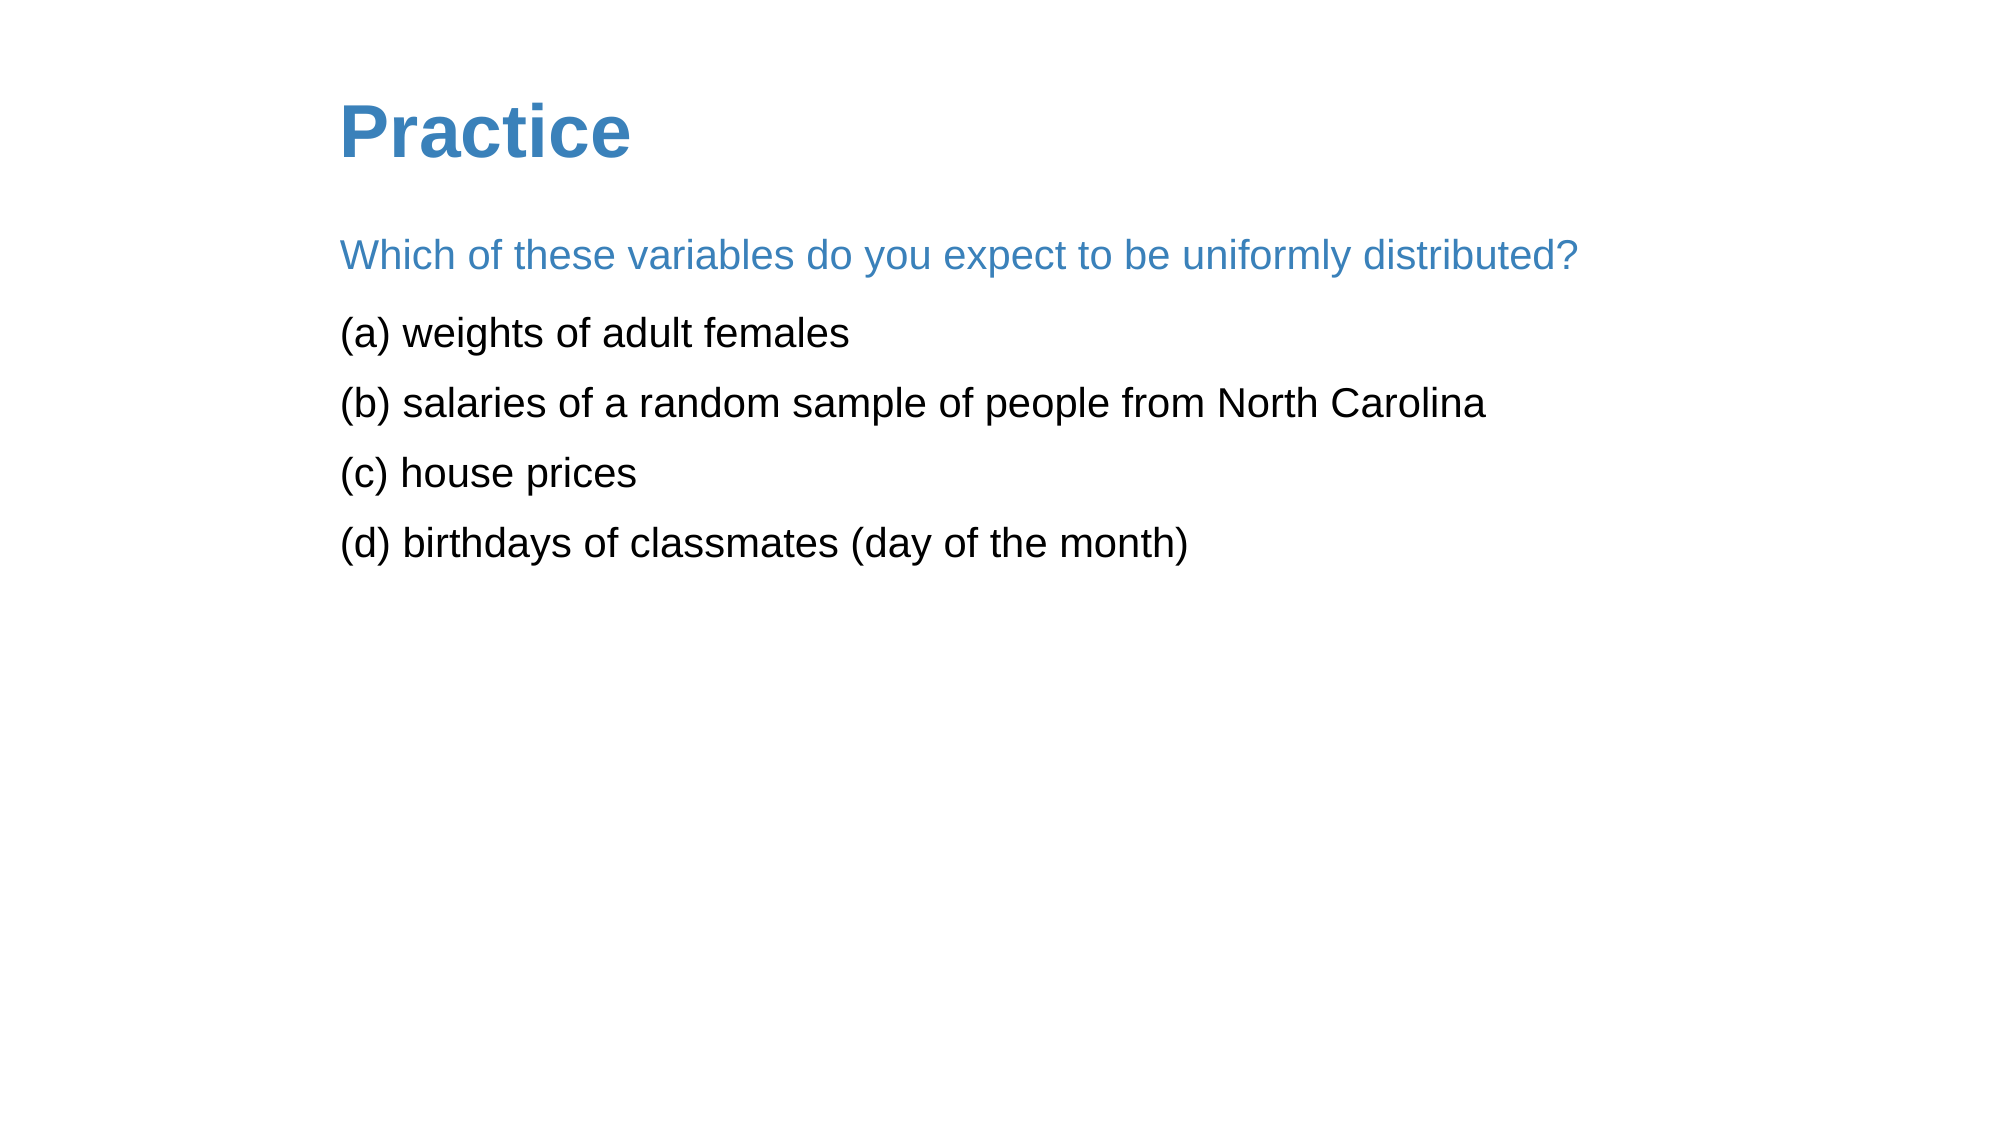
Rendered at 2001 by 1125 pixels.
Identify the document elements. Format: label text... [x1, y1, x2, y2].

list Which of these variables do you expect to be uniformly distributed? (a) weights of adult females (b) salaries of a random sample of people from North Carolina (c) house prices (d) birthdays of classmates (day of the month) [324, 188, 1663, 1015]
title Practice [324, 0, 1675, 188]
